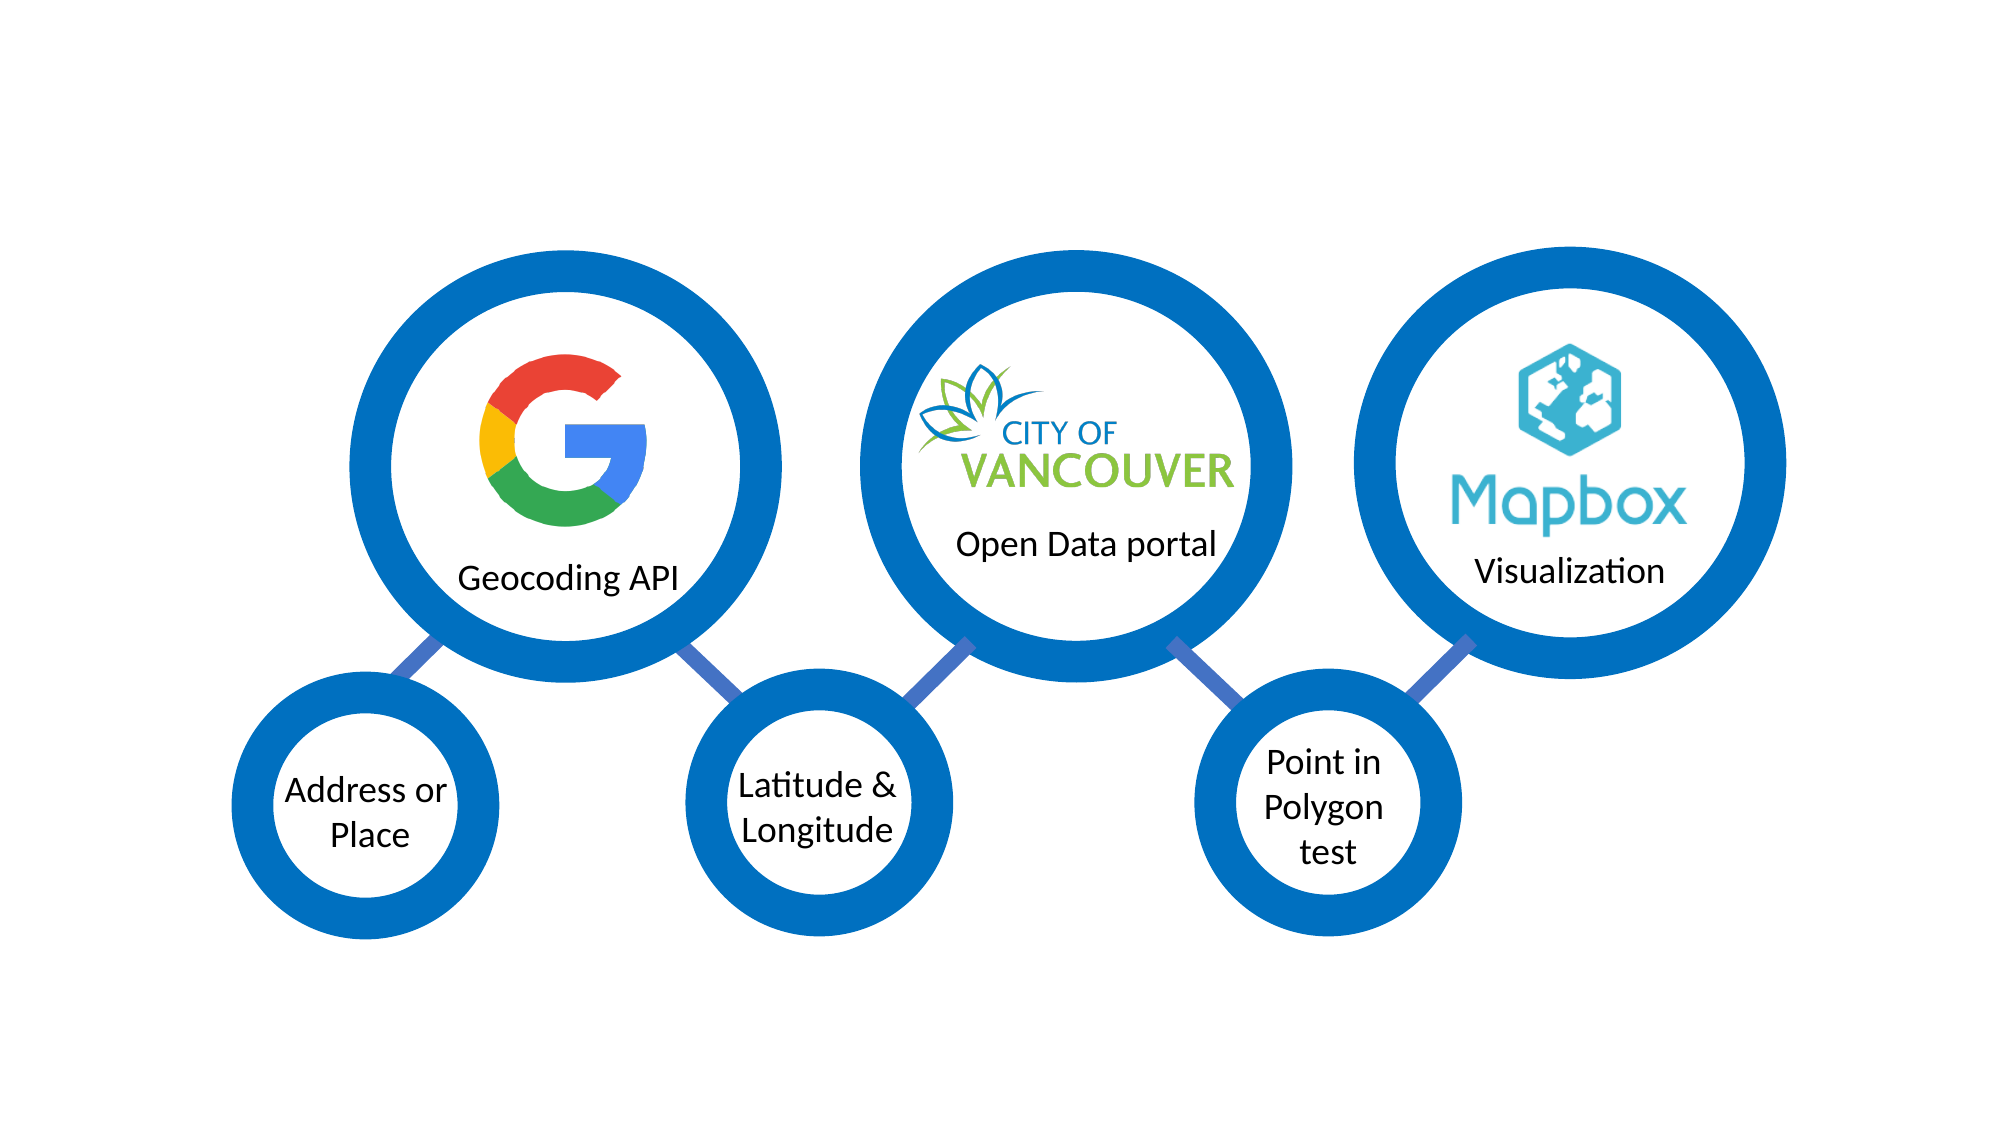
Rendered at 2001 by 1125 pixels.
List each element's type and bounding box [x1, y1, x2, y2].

text_box [252, 267, 1766, 919]
